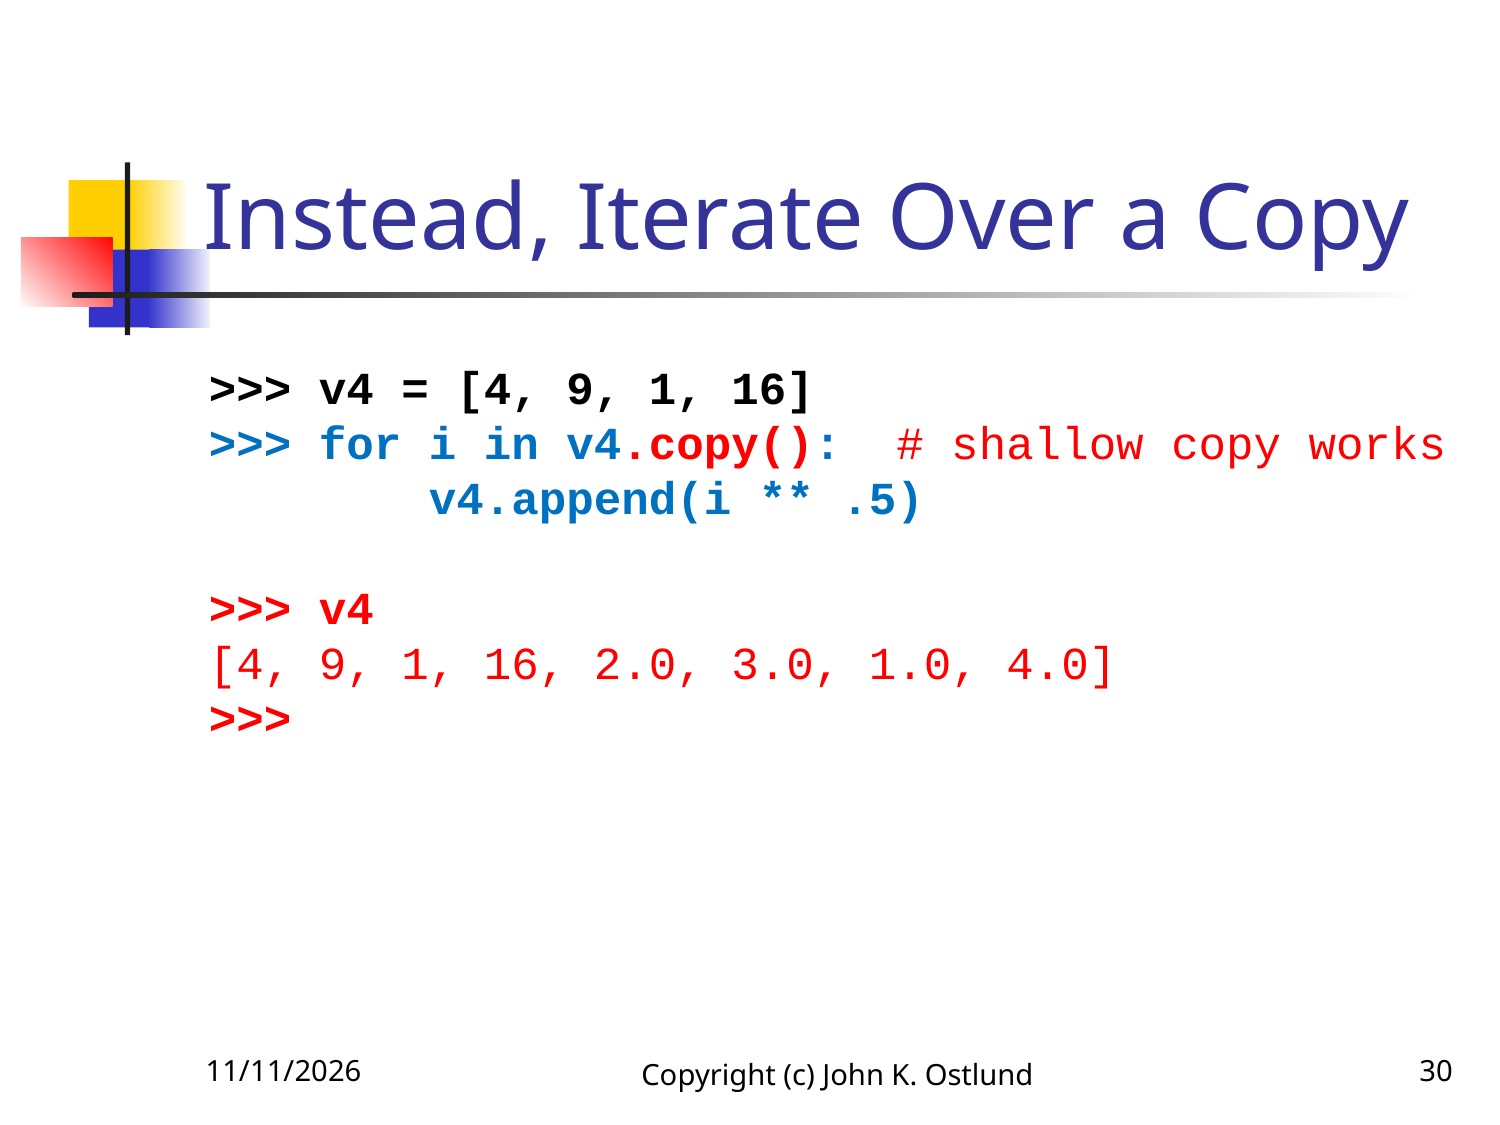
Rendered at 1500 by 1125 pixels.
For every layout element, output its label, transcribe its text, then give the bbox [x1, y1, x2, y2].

title Instead, Iterate Over a Copy [188, 35, 1468, 275]
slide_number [190, 1023, 504, 1100]
list >>> v4 = [4, 9, 1, 16] >>> for i in v4.copy(): # shallow copy works v4.append(i ** .5) >>> v4 [4, 9, 1, 16, 2.0, 3.0, 1.0, 4.0] >>> [193, 331, 1469, 1006]
footer Copyright (c) John K. Ostlund [599, 1023, 1076, 1100]
slide_number 30 [1154, 1023, 1468, 1100]
